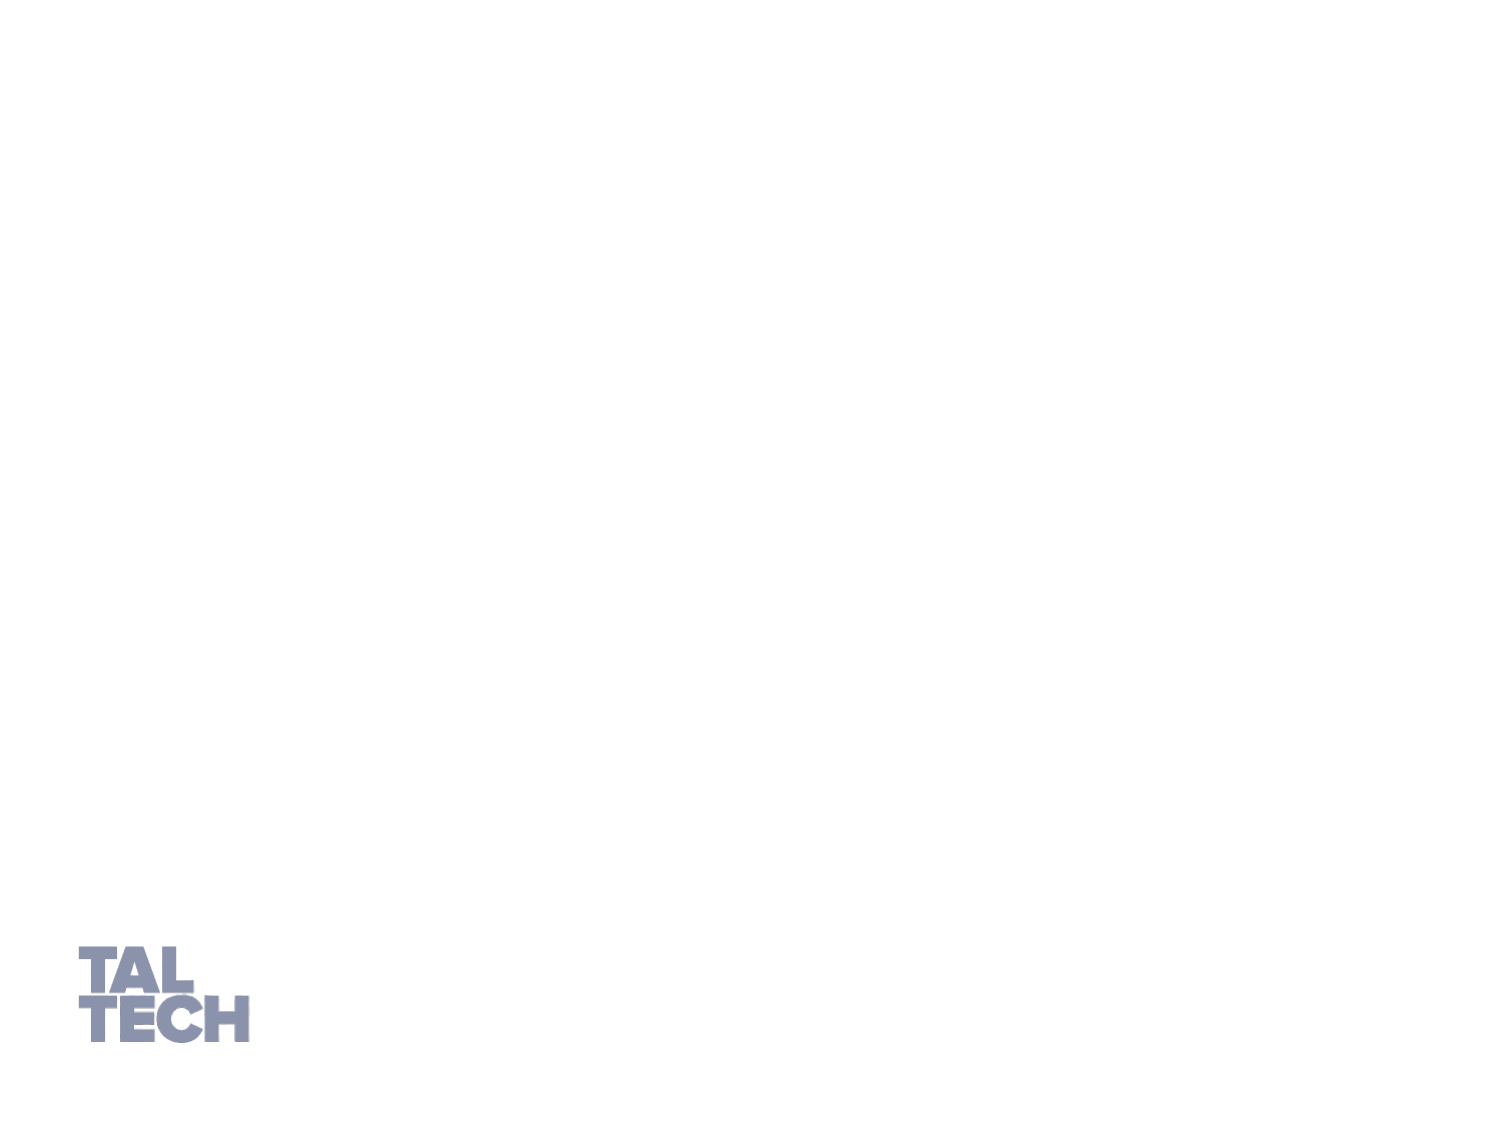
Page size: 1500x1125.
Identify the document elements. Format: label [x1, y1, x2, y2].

picture [78, 946, 267, 1043]
